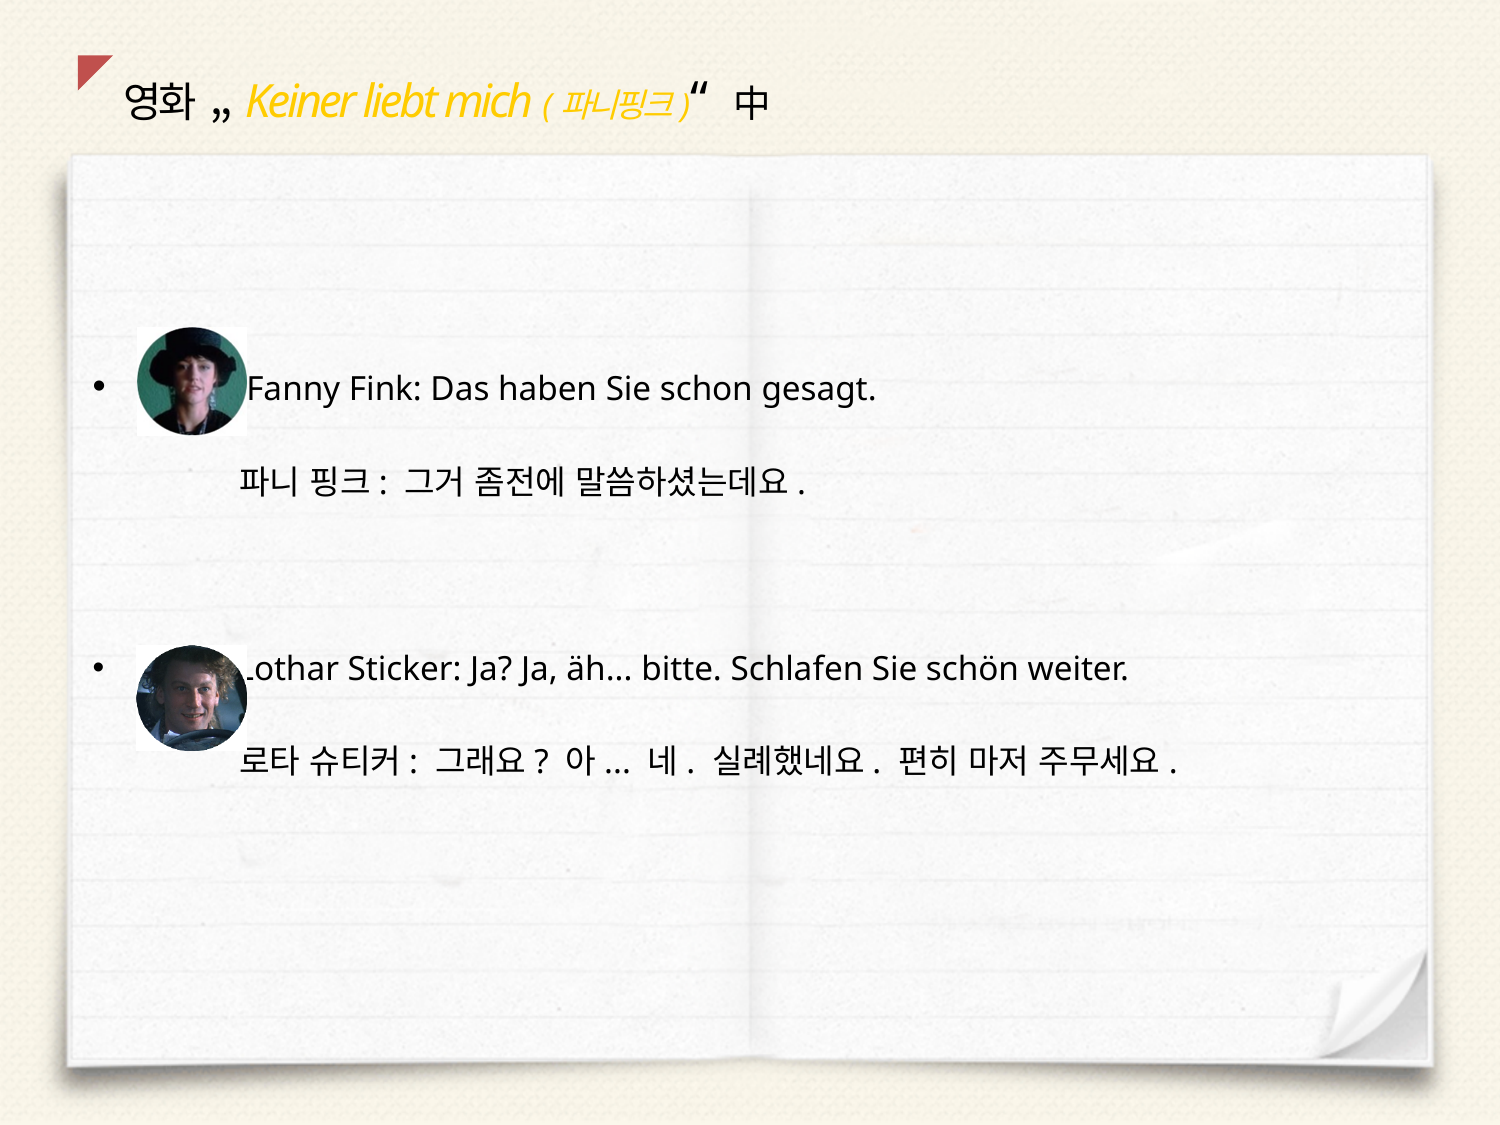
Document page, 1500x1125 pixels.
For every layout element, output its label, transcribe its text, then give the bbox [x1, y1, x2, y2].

picture [0, 0, 1500, 1125]
list Fanny Fink: Das haben Sie schon gesagt. 파니 핑크: 그거 좀전에 말씀하셨는데요. Lothar Sticker: Ja? Ja, äh... bitte. Schlafen Sie schön weiter. 로타 슈티커: 그래요? 아... 네. 실례했네요. 편히 마저 주무세요. [77, 208, 1428, 976]
title 영화 „Keiner liebt mich (파니핑크)“ 中 [75, 45, 1425, 149]
text_box [75, 53, 116, 93]
